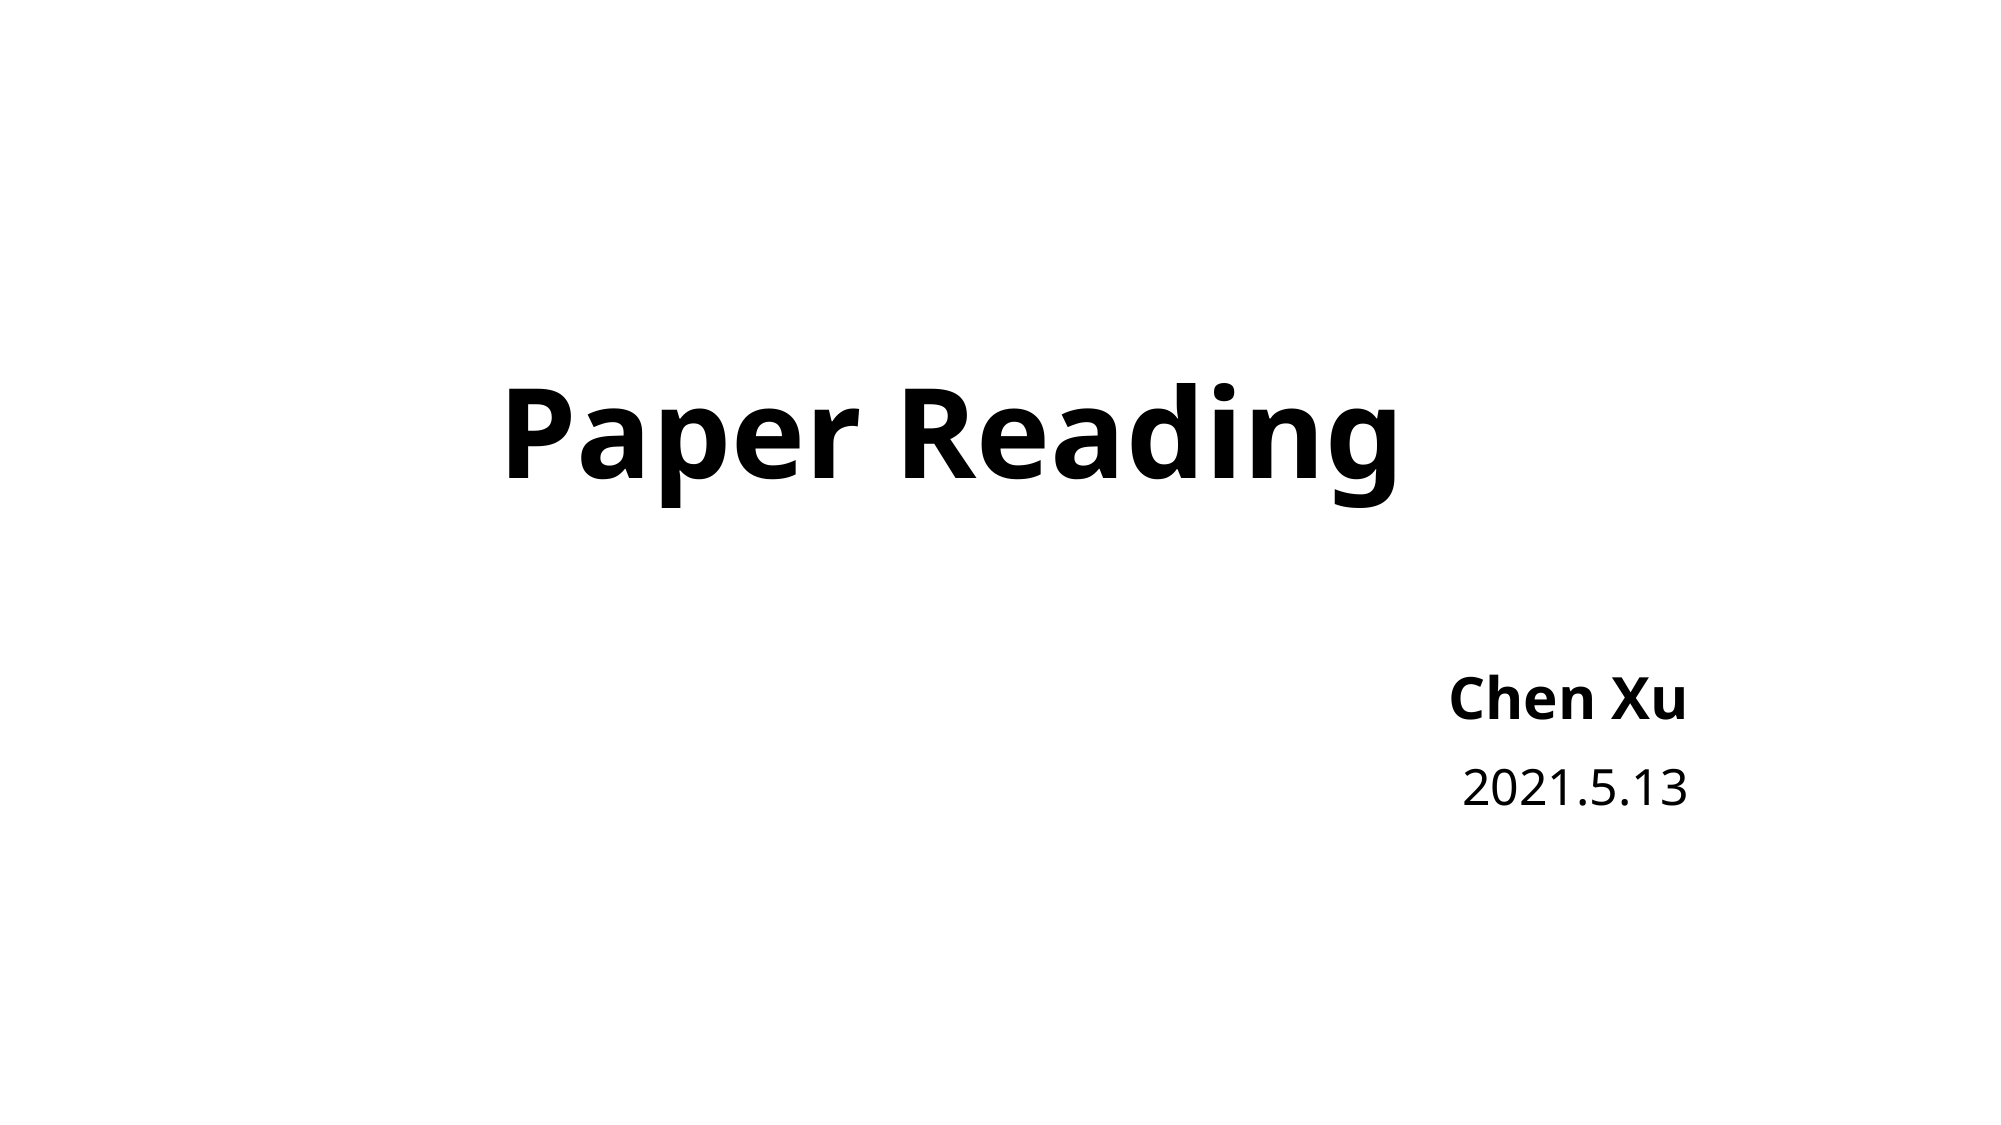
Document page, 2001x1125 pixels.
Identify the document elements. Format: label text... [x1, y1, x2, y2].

text_box Chen Xu [1433, 619, 1704, 739]
text_box Paper Reading [483, 270, 1421, 511]
text_box 2021.5.13 [1447, 717, 1704, 823]
